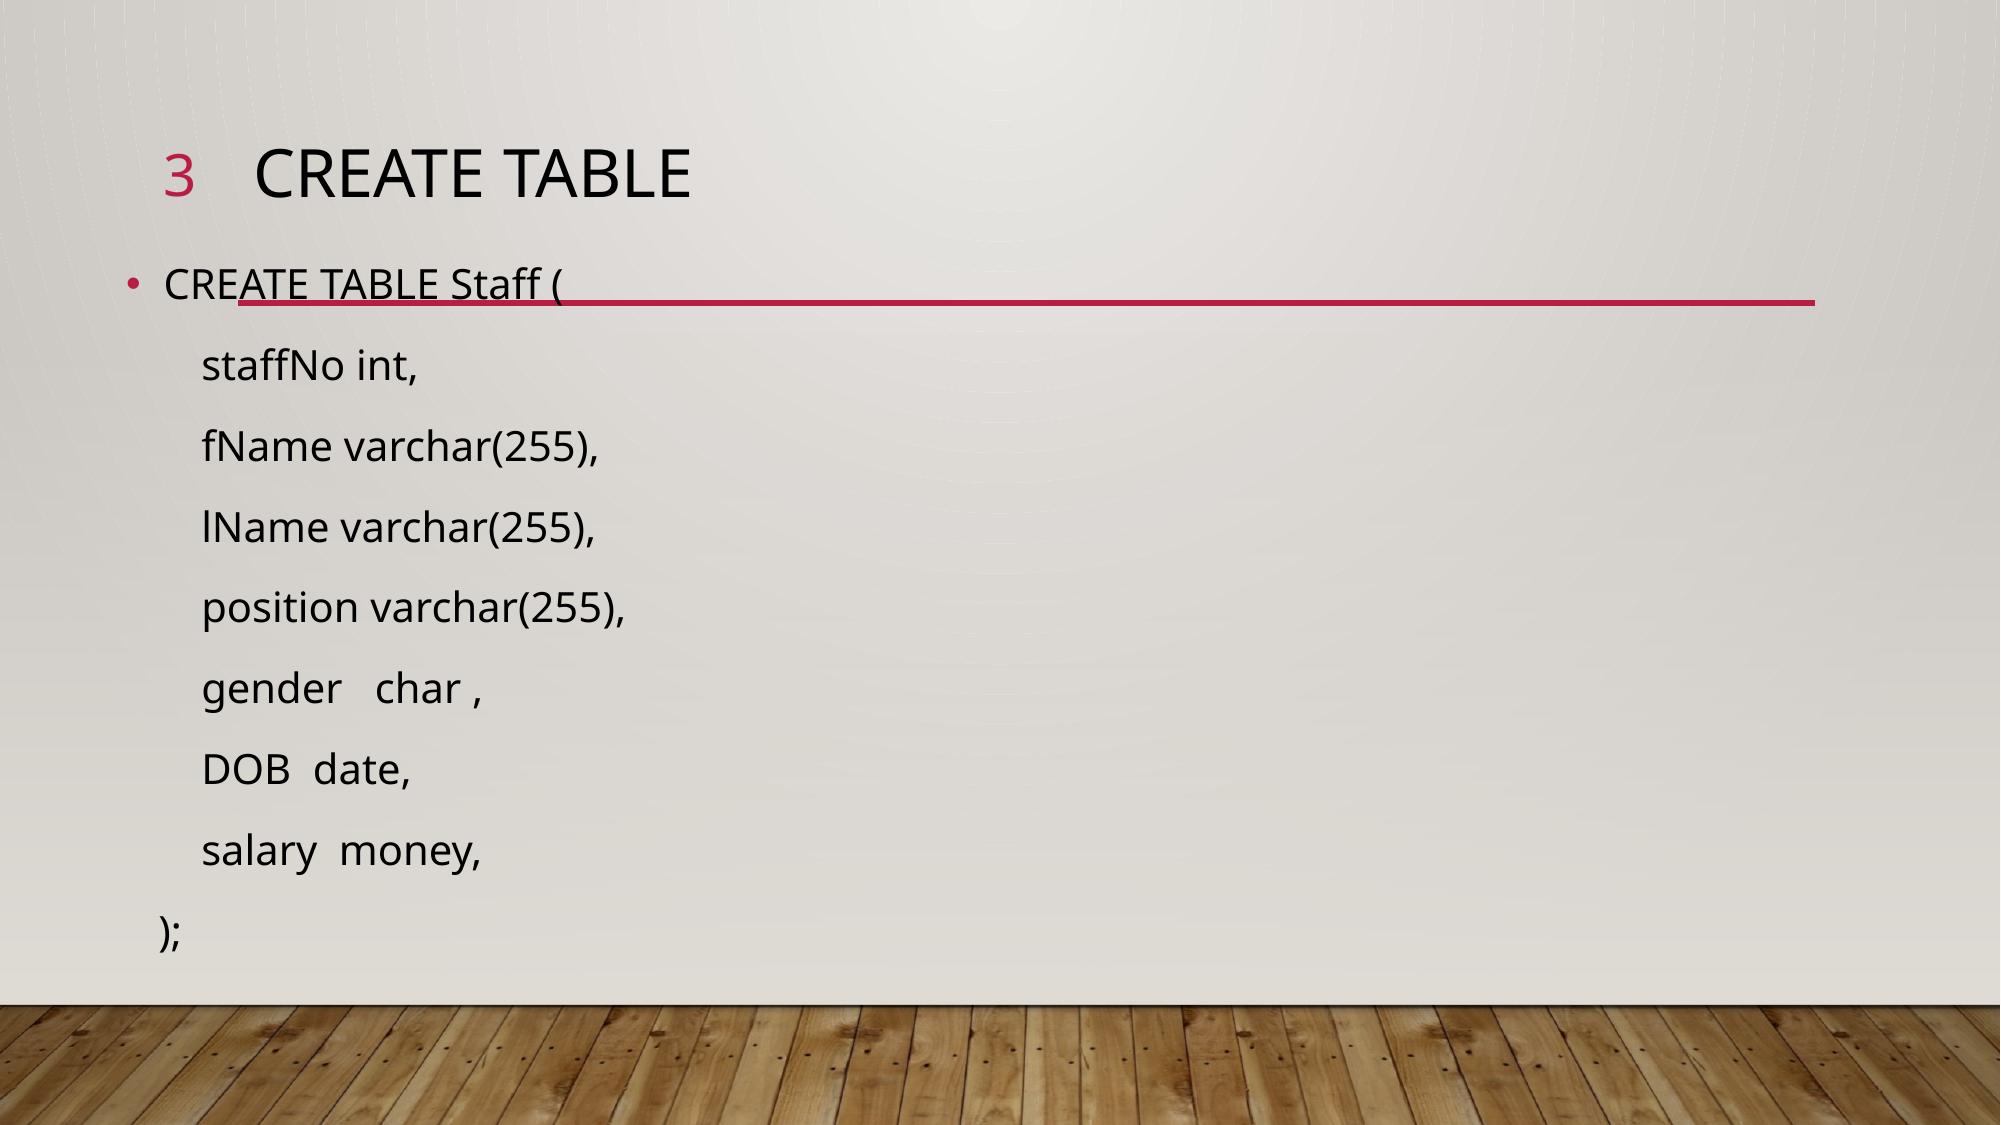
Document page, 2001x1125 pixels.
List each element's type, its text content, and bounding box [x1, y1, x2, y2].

slide_number 3 [78, 131, 212, 214]
title Create table [238, 131, 1814, 305]
picture [0, 1005, 2000, 1125]
list CREATE TABLE Staff ( staffNo int, fName varchar(255), lName varchar(255), position varchar(255), gender char , DOB date, salary money, ); [111, 240, 1522, 991]
